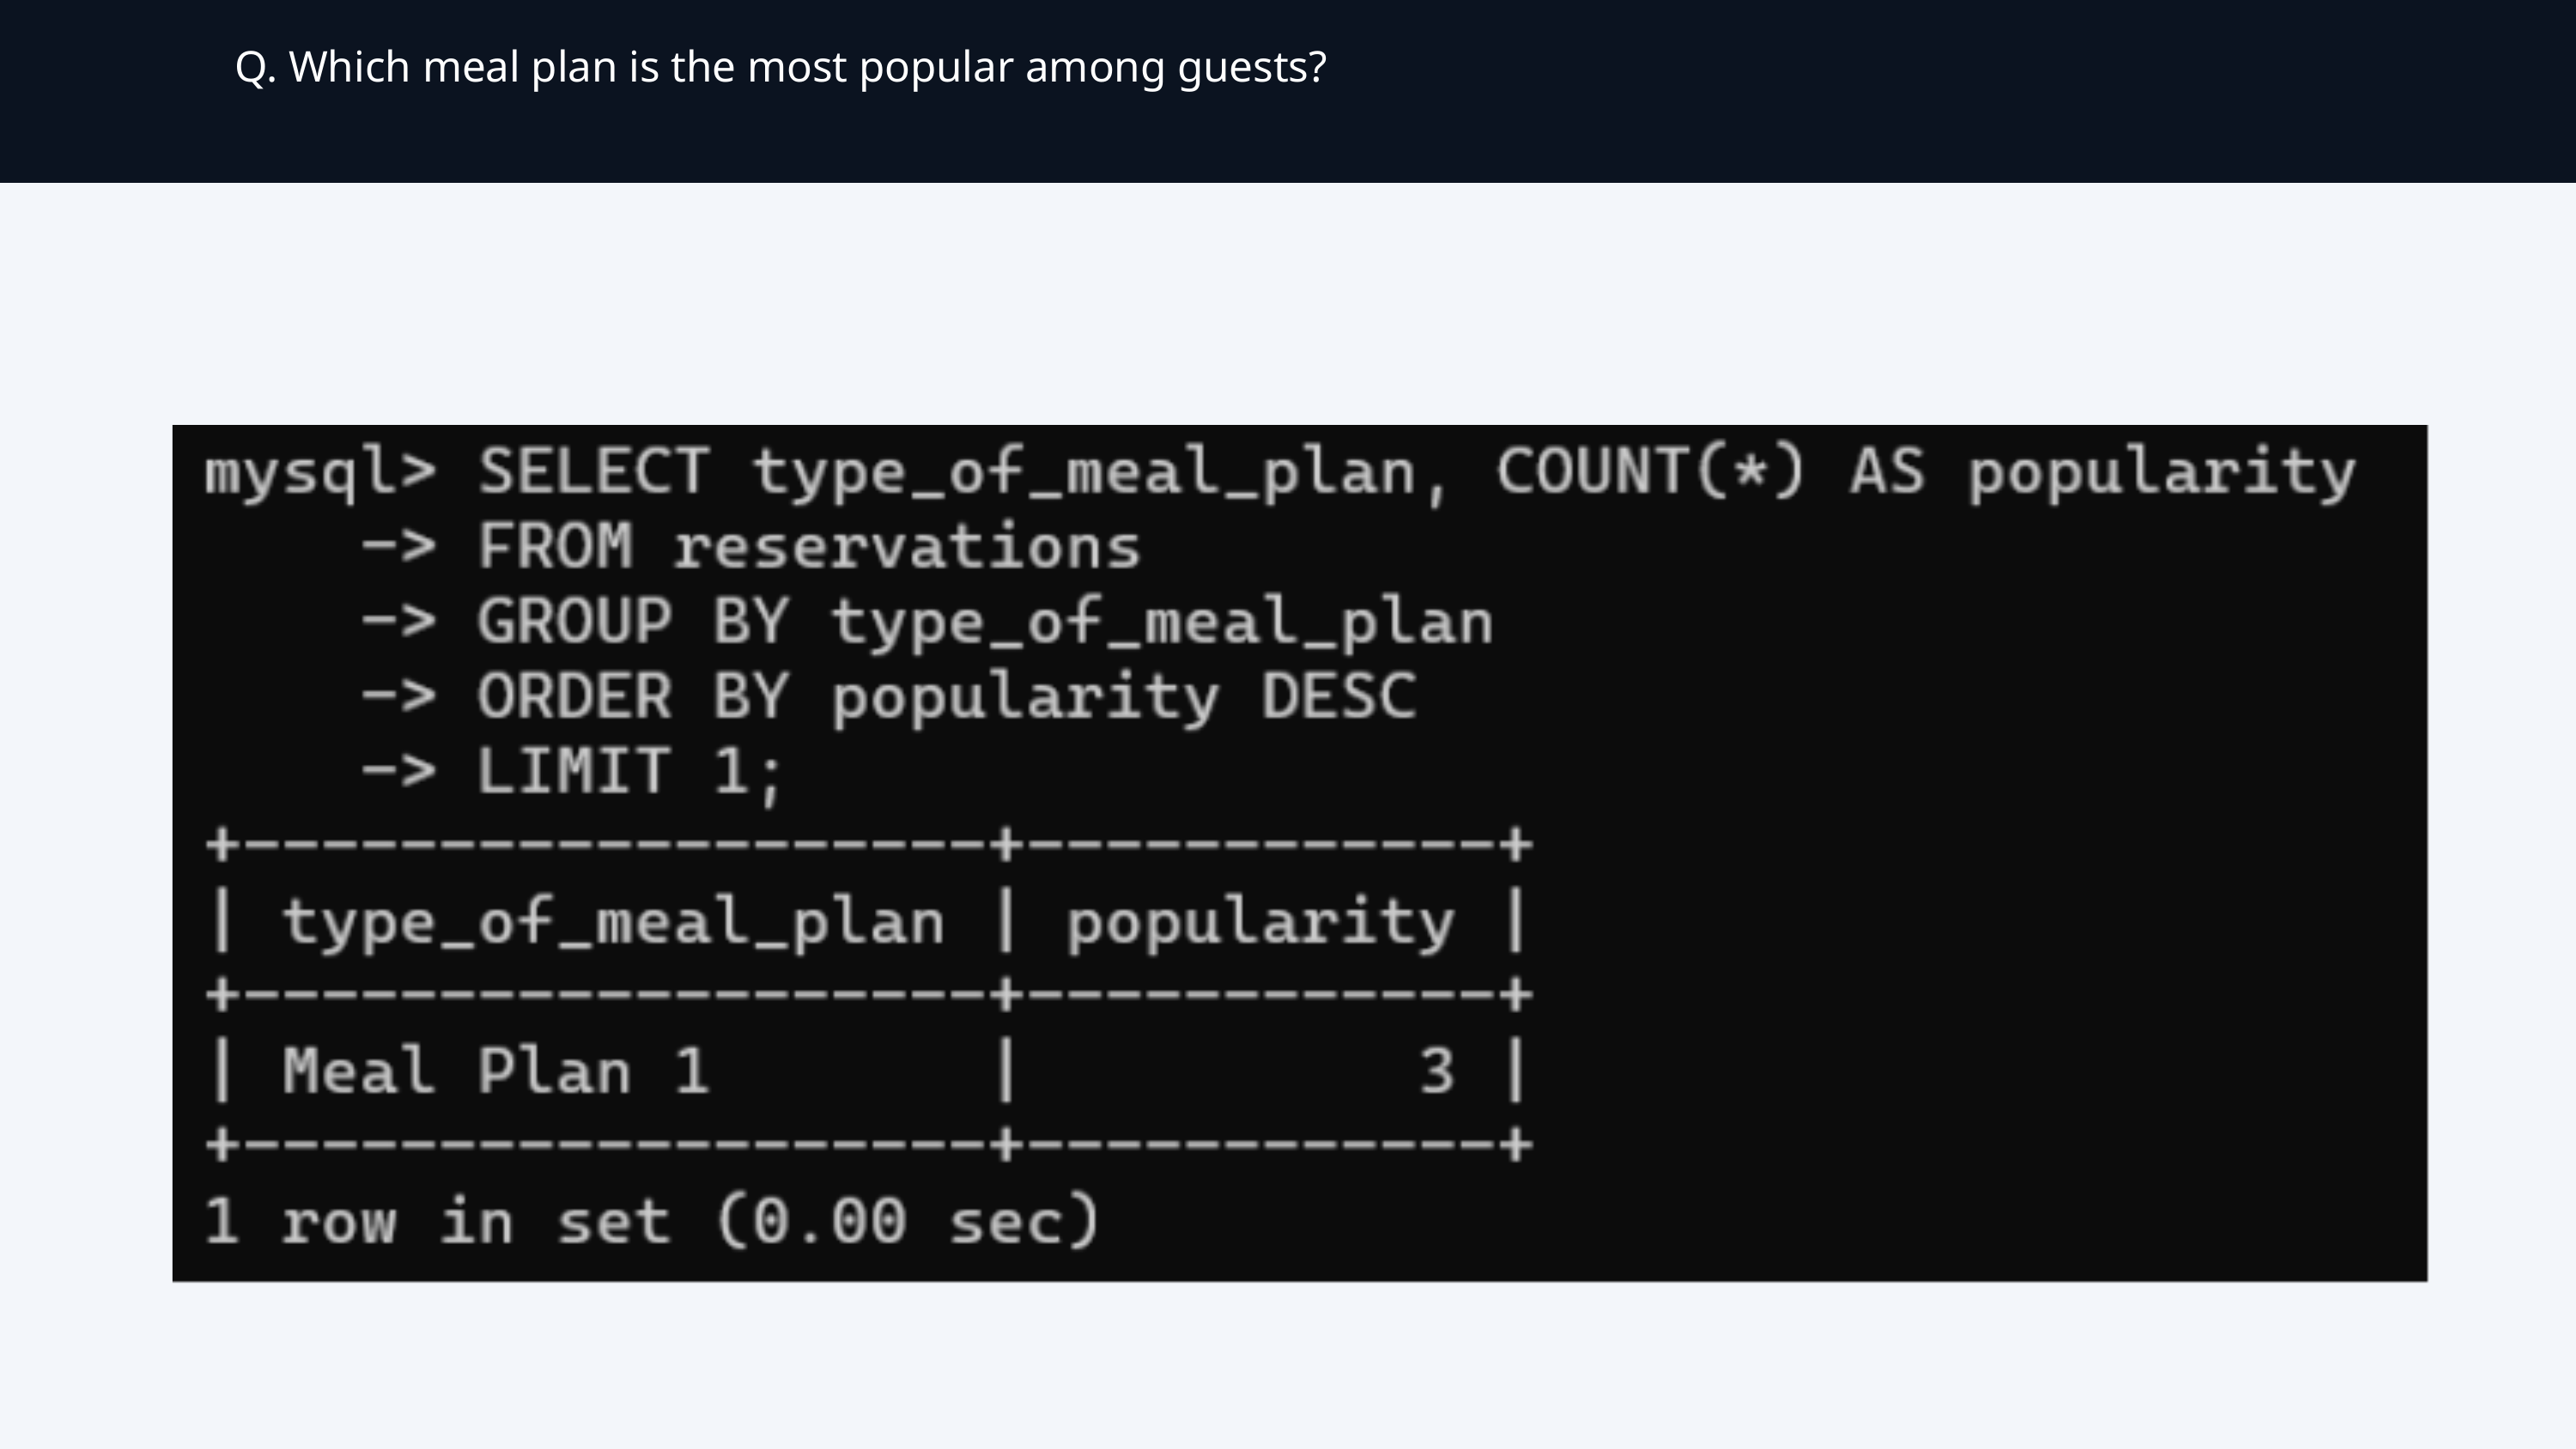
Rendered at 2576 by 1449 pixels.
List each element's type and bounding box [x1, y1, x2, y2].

text_box [172, 425, 2432, 1286]
text_box [0, 0, 2576, 184]
